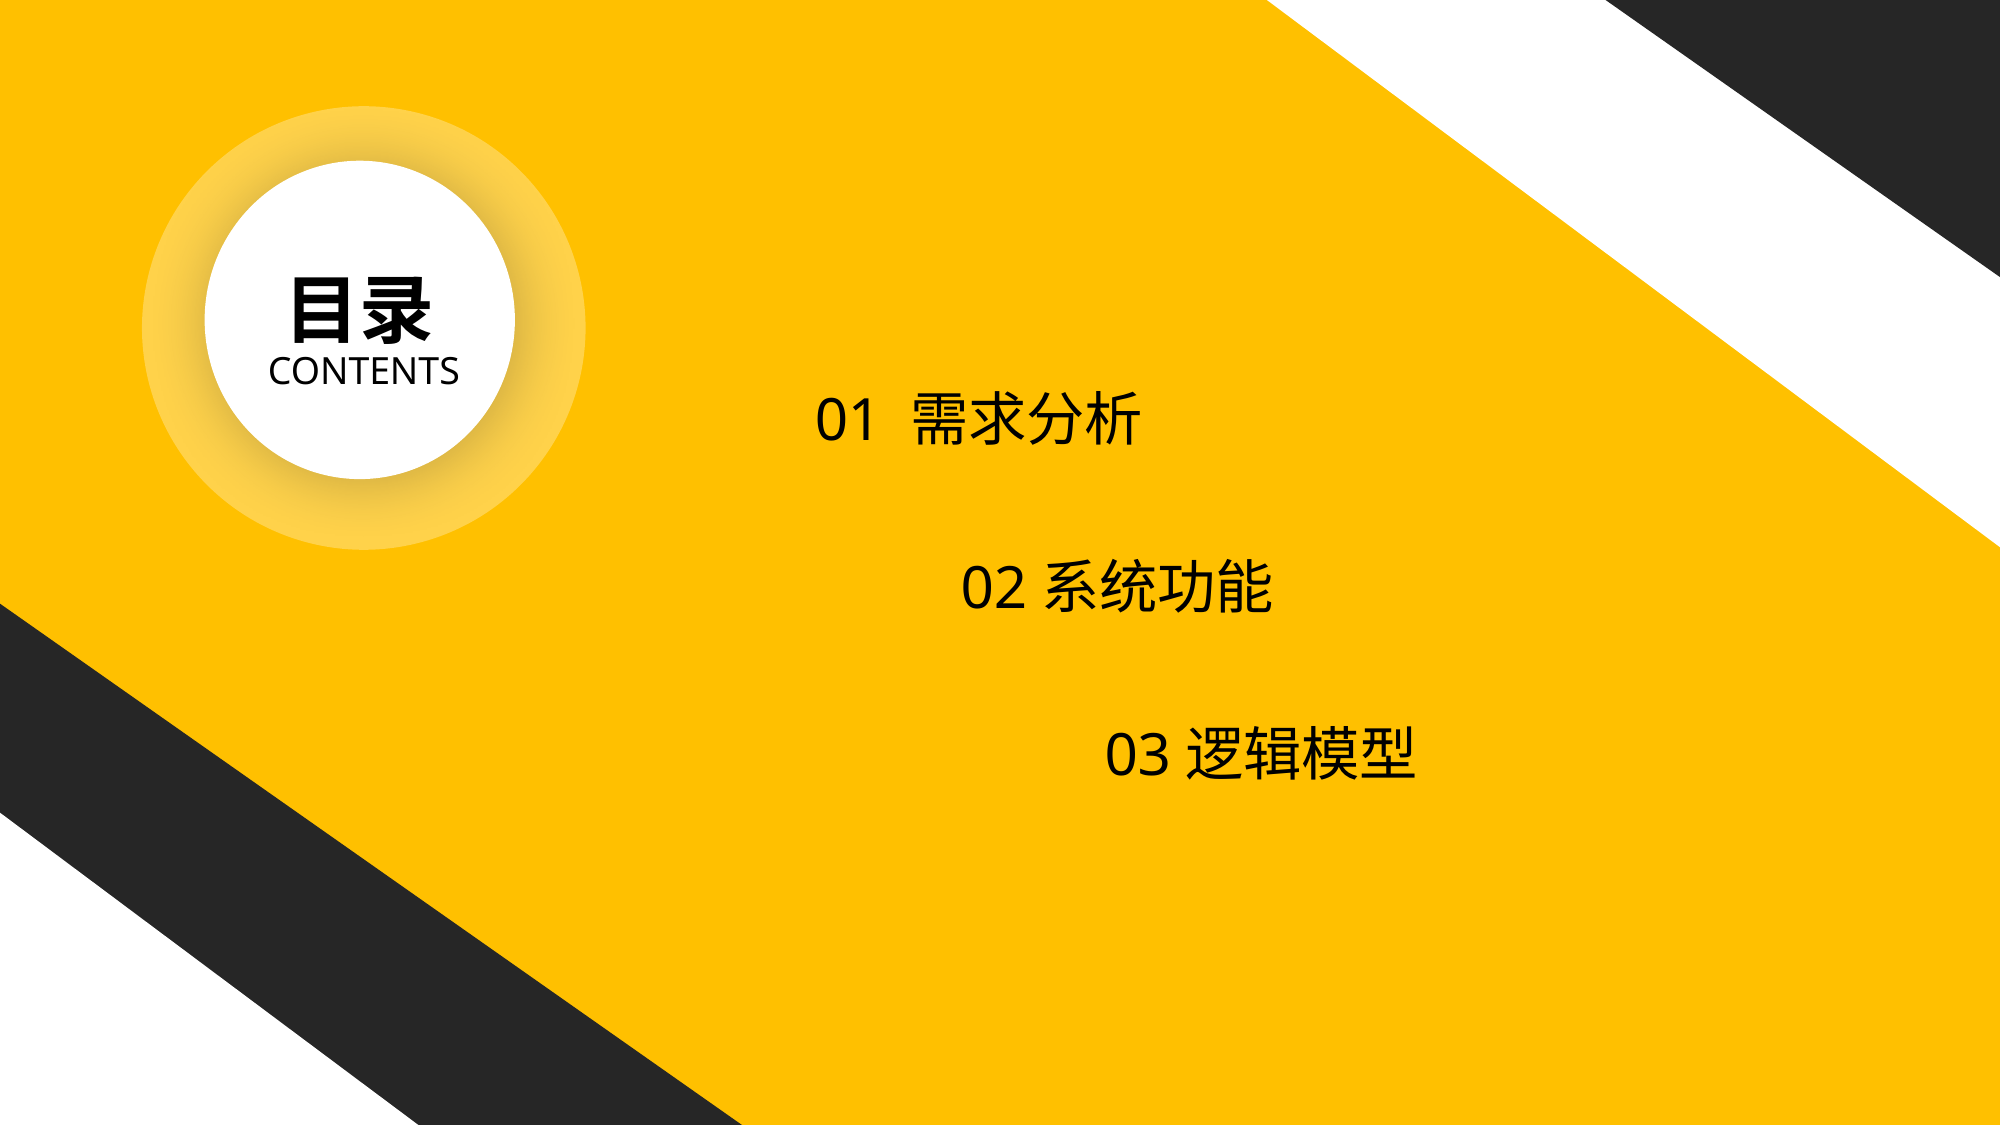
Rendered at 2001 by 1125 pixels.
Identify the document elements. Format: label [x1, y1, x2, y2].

text_box [1237, 0, 2000, 457]
text_box [265, 254, 463, 401]
text_box [0, 809, 739, 1125]
text_box [807, 374, 1446, 796]
text_box [141, 106, 586, 550]
